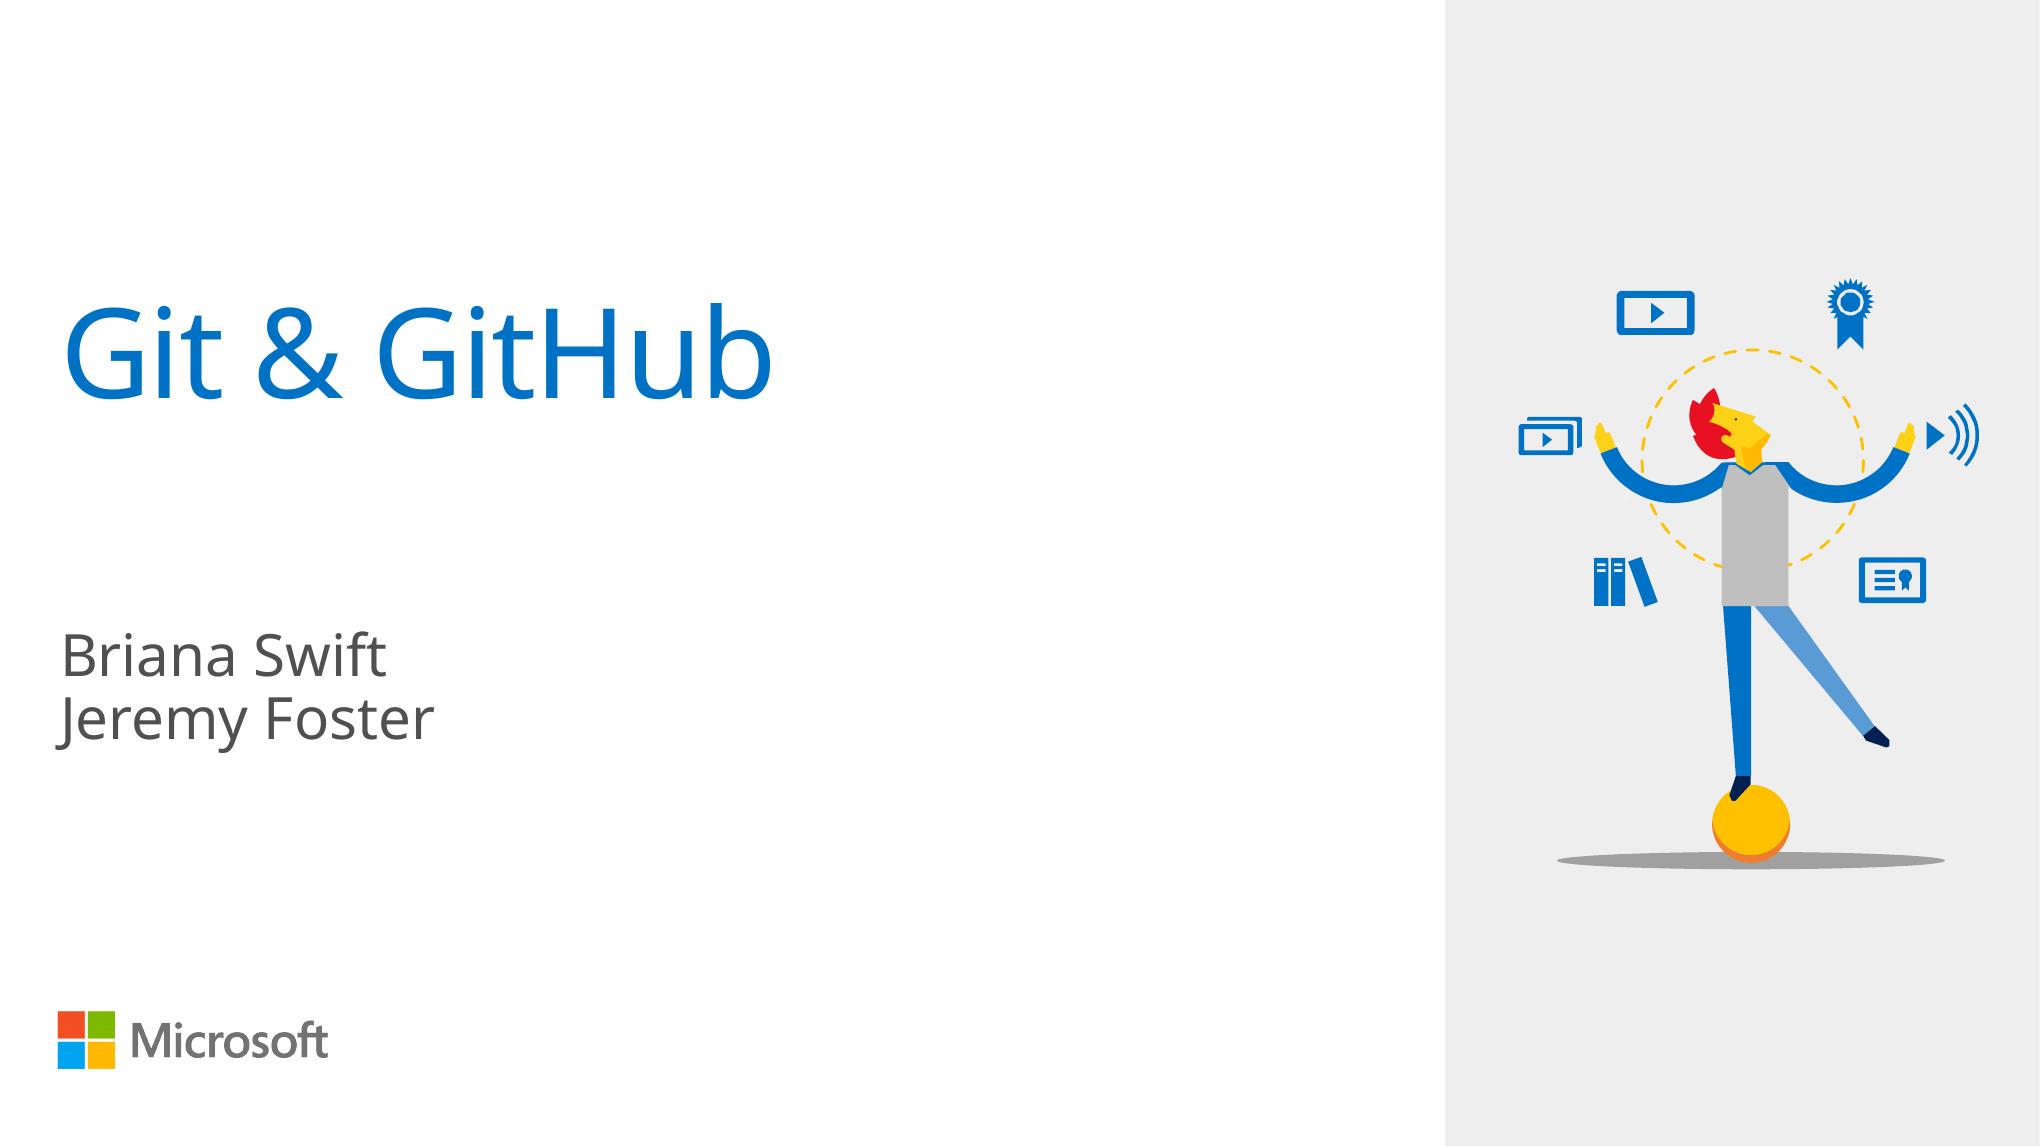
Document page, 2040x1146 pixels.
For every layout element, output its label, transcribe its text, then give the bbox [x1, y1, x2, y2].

picture [57, 1011, 328, 1069]
list Briana Swift Jeremy Foster [44, 610, 1430, 862]
title Git & GitHub [44, 274, 1430, 587]
